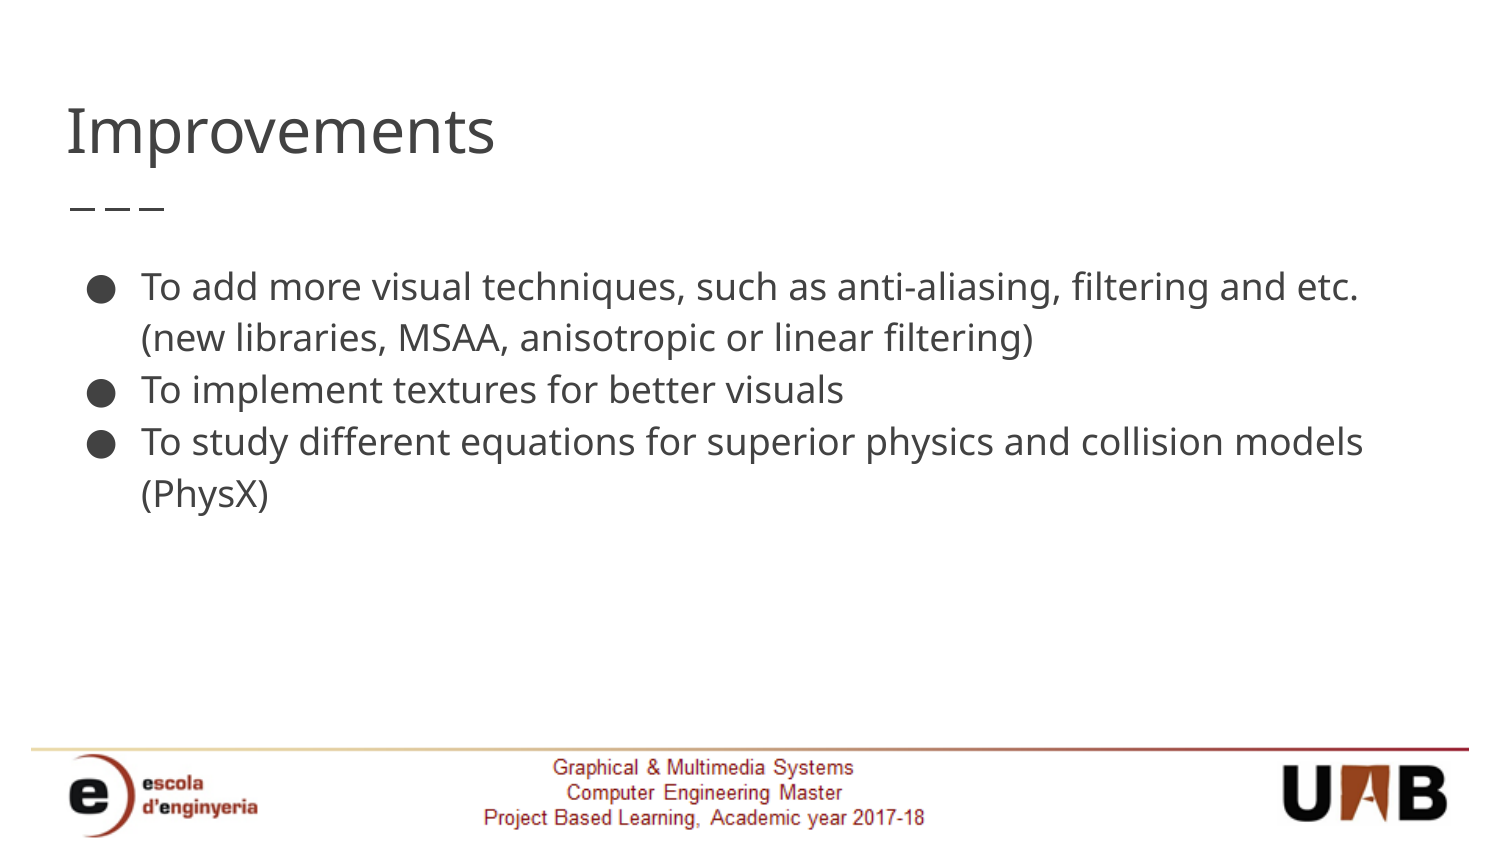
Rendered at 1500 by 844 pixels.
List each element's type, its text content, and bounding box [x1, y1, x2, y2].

title Improvements [51, 61, 1449, 182]
list To add more visual techniques, such as anti-aliasing, filtering and etc. (new libraries, MSAA, anisotropic or linear filtering) To implement textures for better visuals To study different equations for superior physics and collision models (PhysX) [51, 240, 1449, 750]
picture [31, 723, 1469, 844]
